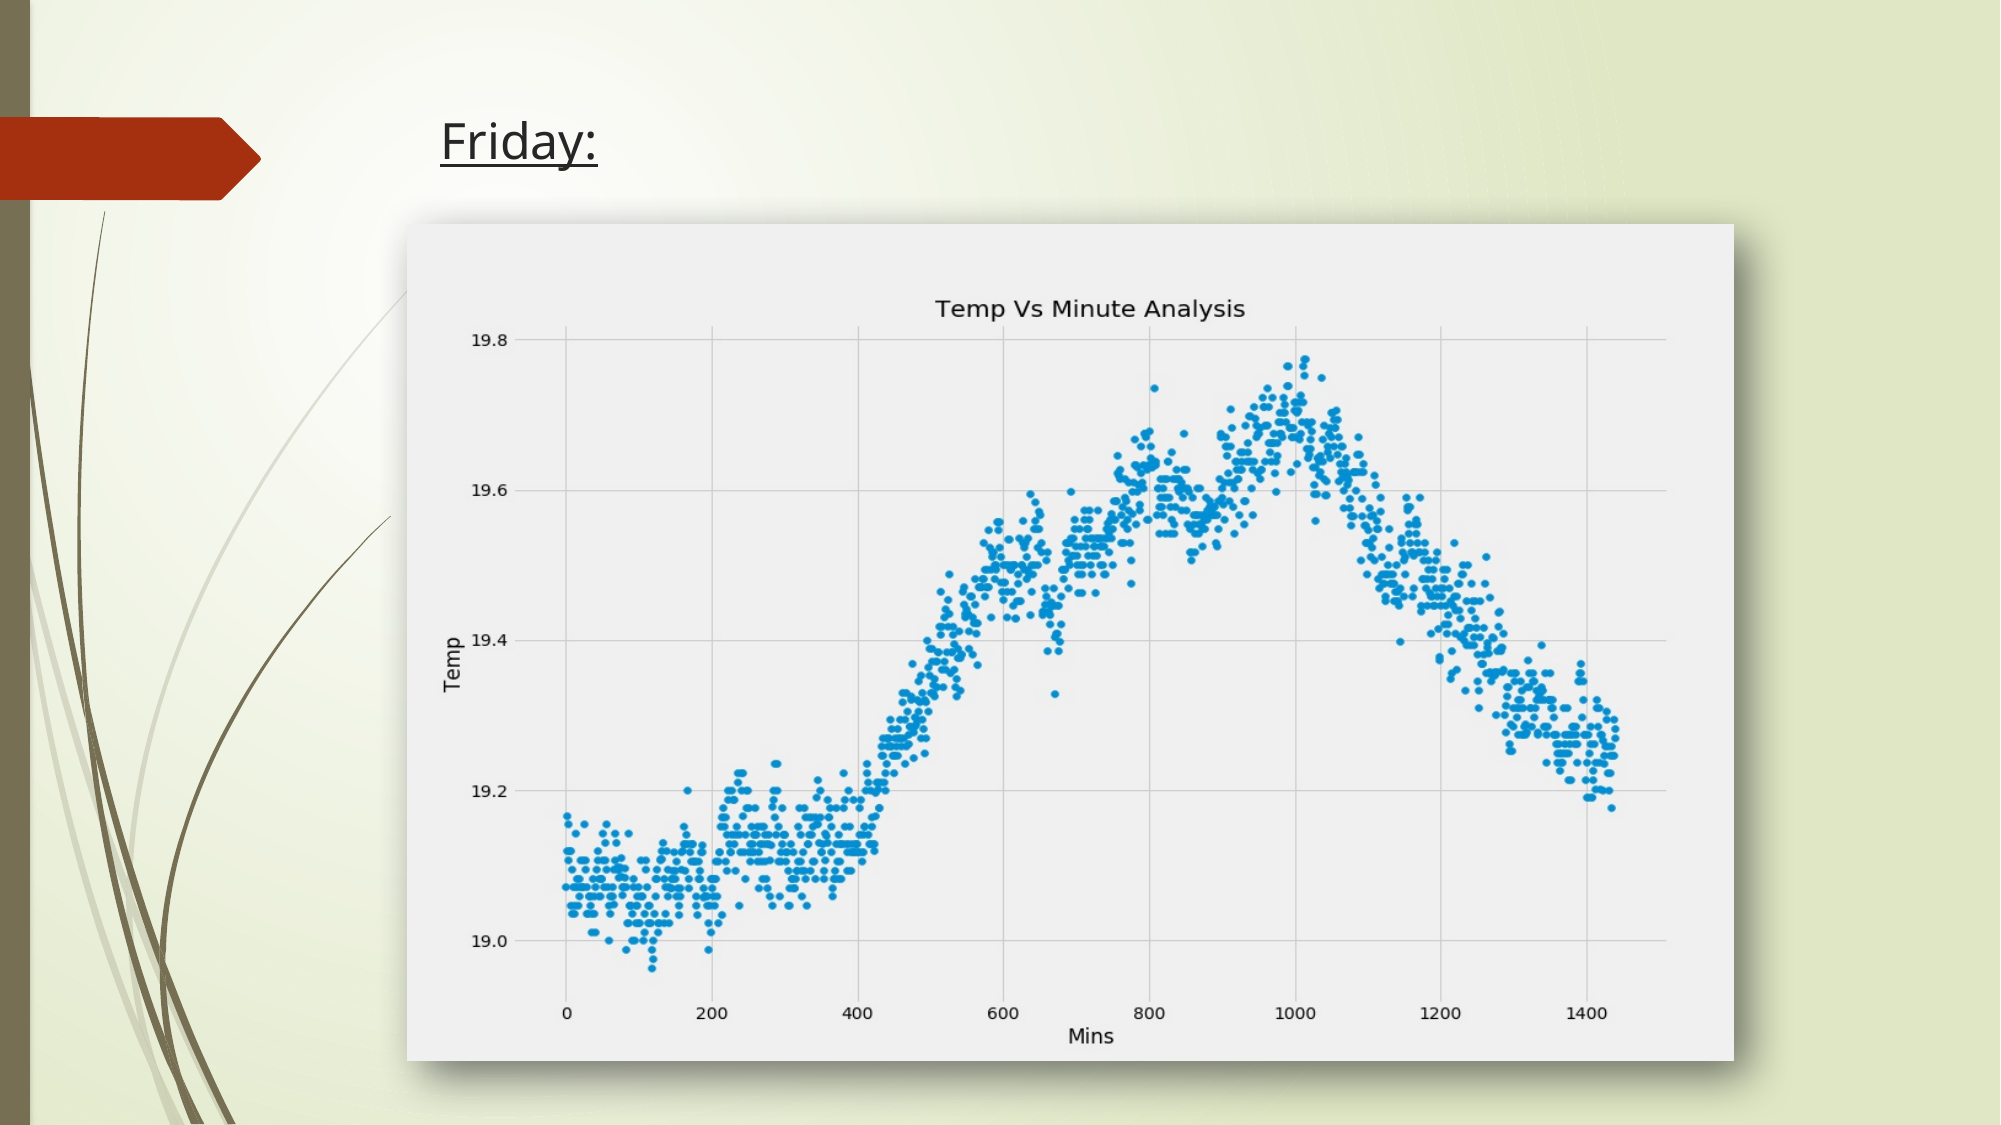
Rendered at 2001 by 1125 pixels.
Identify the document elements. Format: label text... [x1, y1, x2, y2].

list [407, 223, 1734, 1061]
title Friday: [425, 102, 1888, 313]
